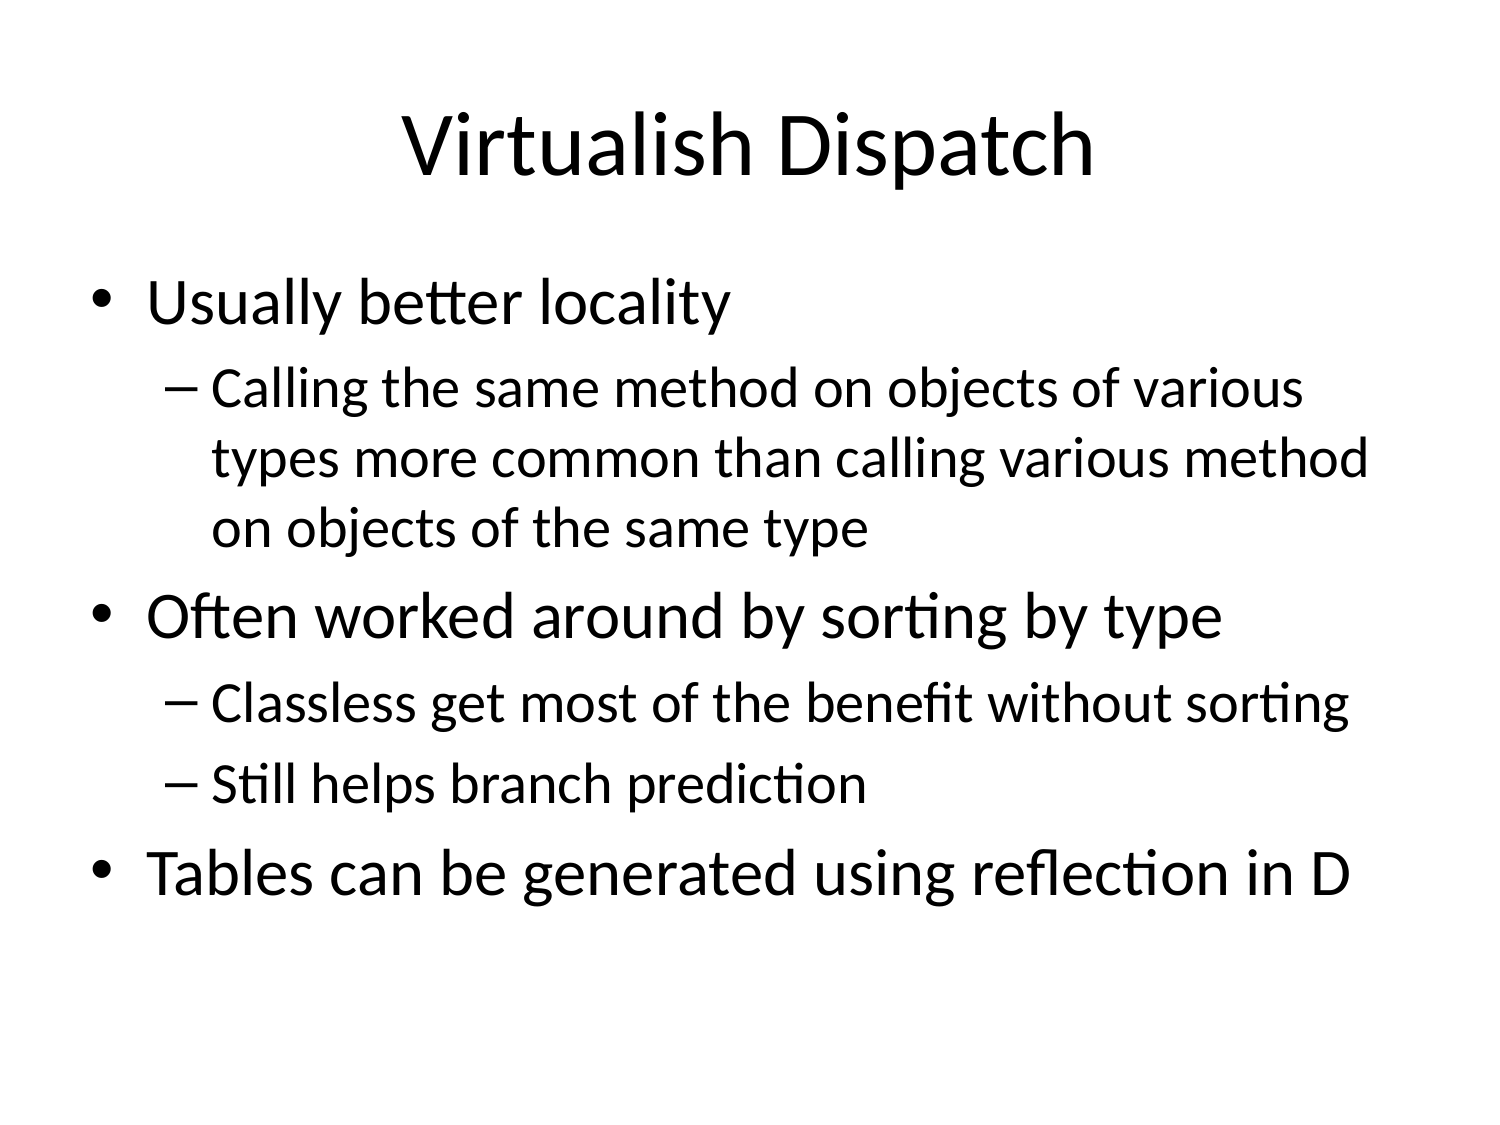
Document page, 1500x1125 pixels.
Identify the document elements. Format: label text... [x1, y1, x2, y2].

title Virtualish Dispatch [75, 45, 1425, 233]
list Usually better locality Calling the same method on objects of various types more common than calling various method on objects of the same type Often worked around by sorting by type Classless get most of the benefit without sorting Still helps branch prediction Tables can be generated using reflection in D [75, 249, 1425, 1093]
